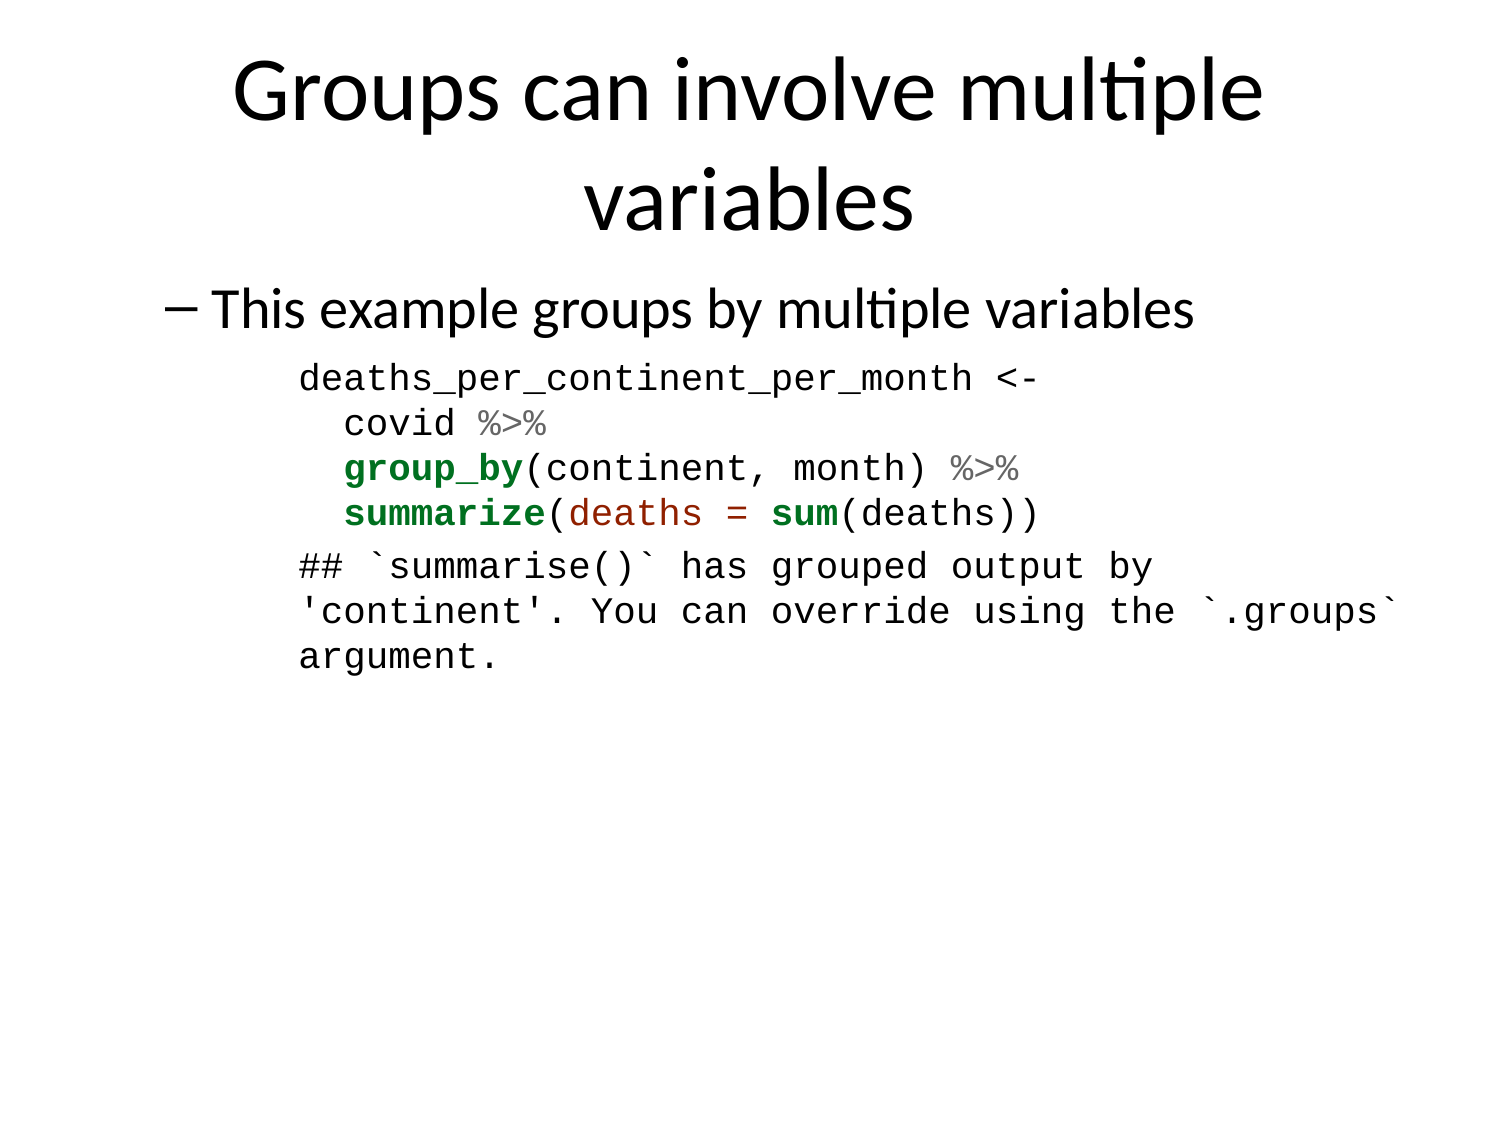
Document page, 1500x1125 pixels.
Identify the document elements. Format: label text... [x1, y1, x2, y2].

title Groups can involve multiple variables [75, 45, 1425, 233]
list This example groups by multiple variables deaths_per_continent_per_month <- covid %>% group_by(continent, month) %>% summarize(deaths = sum(deaths)) ## `summarise()` has grouped output by 'continent'. You can override using the `.groups` argument. [75, 262, 1425, 1005]
